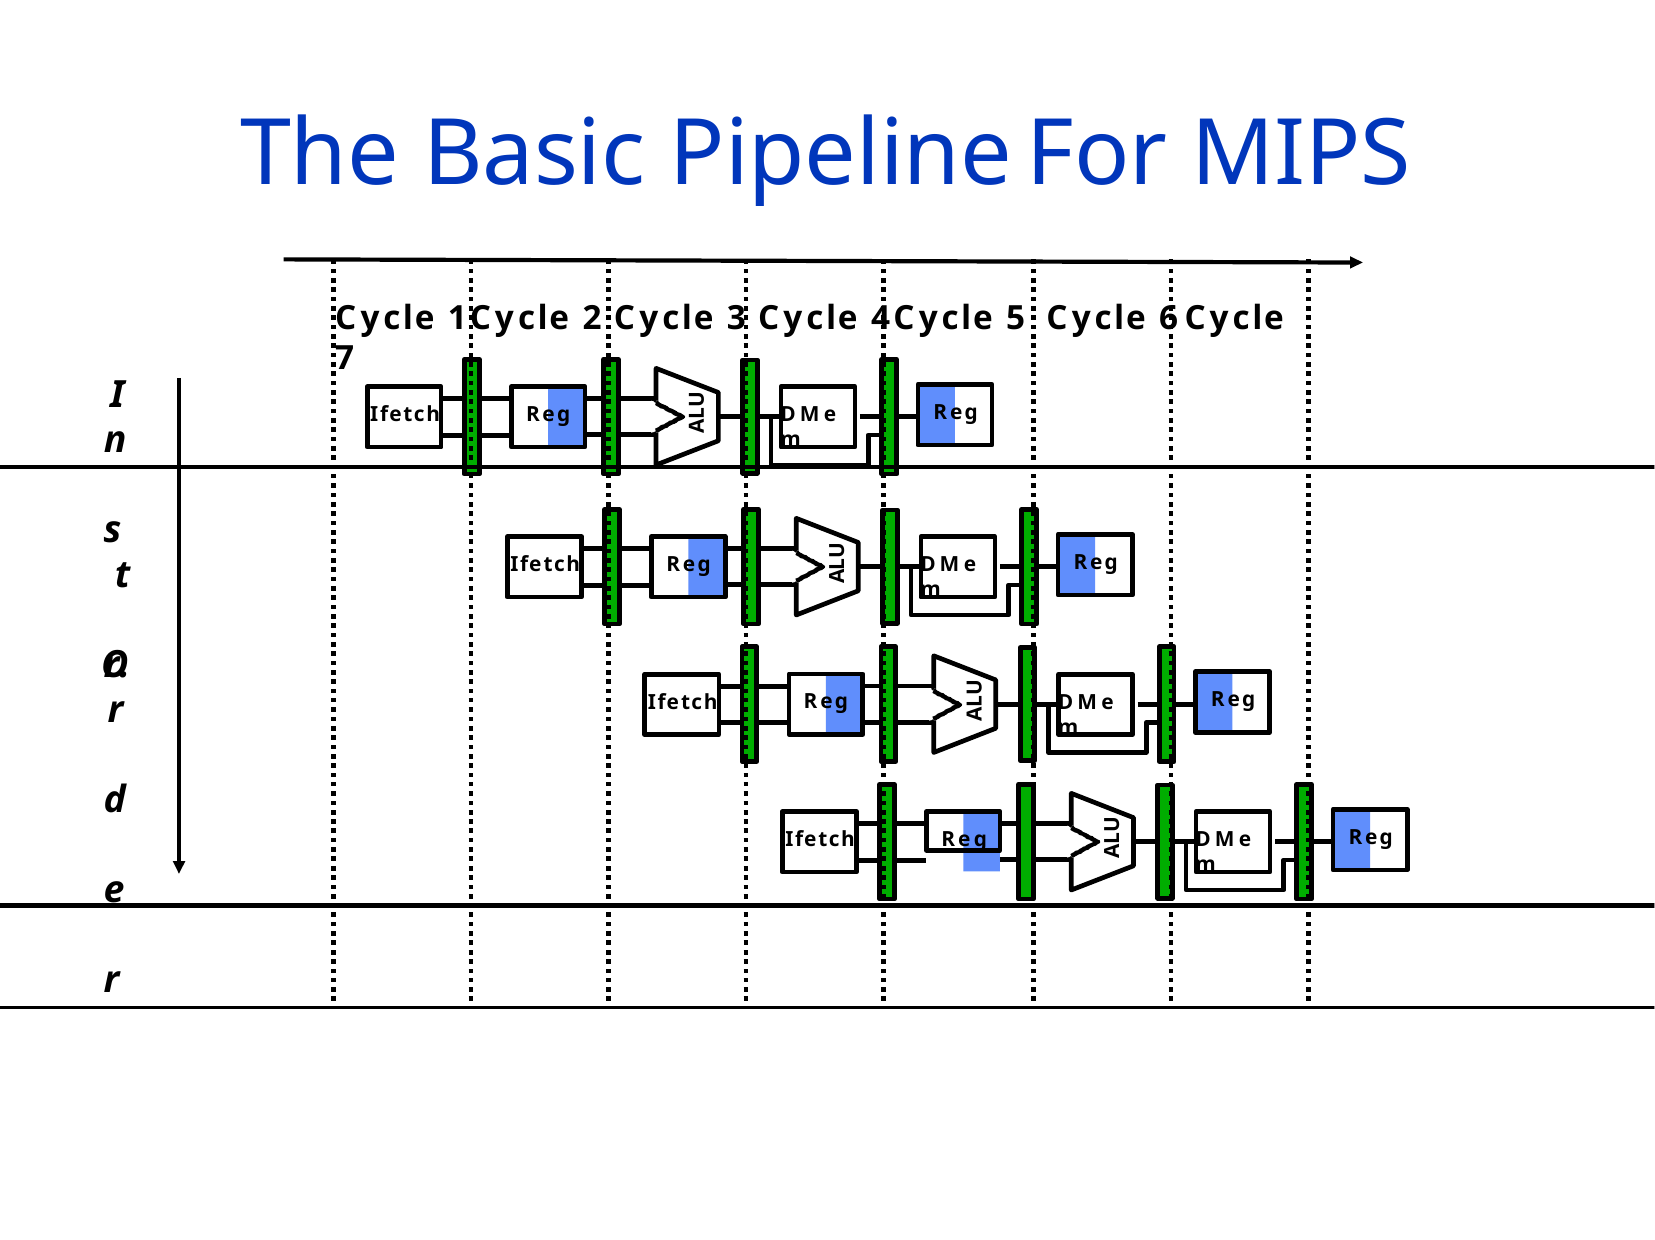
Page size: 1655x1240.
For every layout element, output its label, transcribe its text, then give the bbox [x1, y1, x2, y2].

title The Basic Pipeline For MIPS [237, 91, 1414, 301]
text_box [281, 255, 1363, 450]
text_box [1315, 781, 1410, 902]
text_box I n s t r. [101, 367, 133, 637]
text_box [330, 259, 1312, 1010]
text_box O r d e r [98, 637, 136, 1000]
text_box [172, 377, 186, 874]
